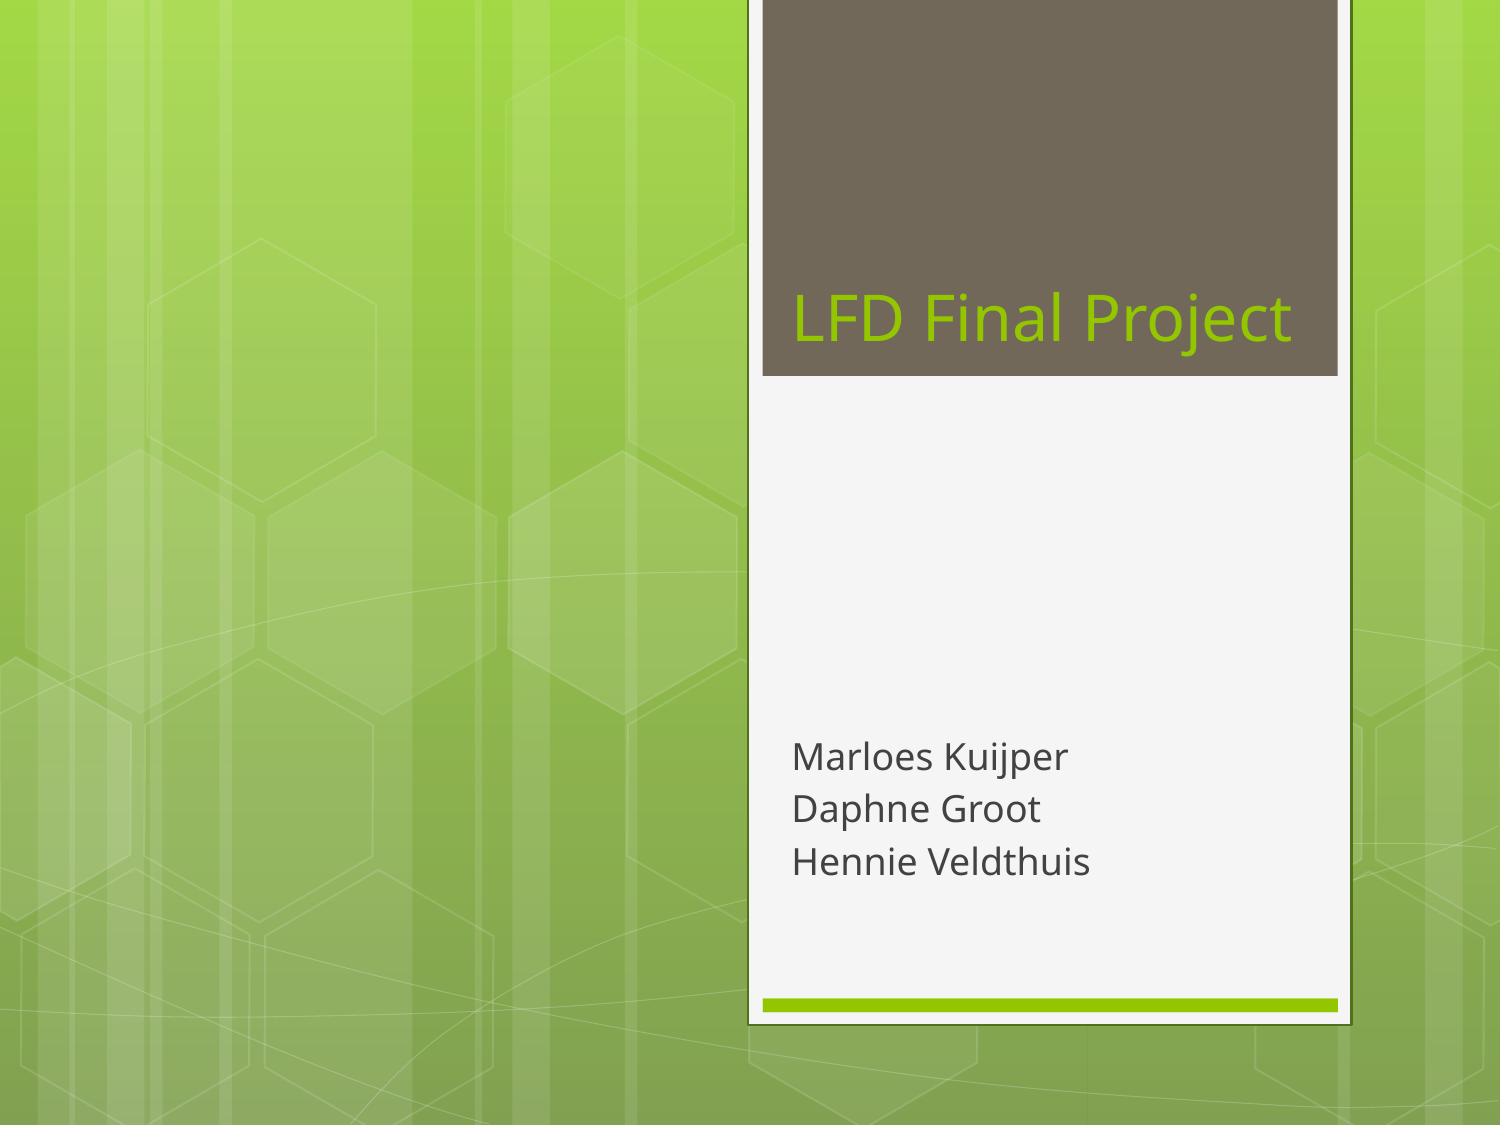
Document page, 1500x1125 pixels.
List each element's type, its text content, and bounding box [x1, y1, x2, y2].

subtitle Marloes Kuijper Daphne Groot Hennie Veldthuis [776, 725, 1320, 933]
title LFD Final Project [776, 0, 1341, 362]
